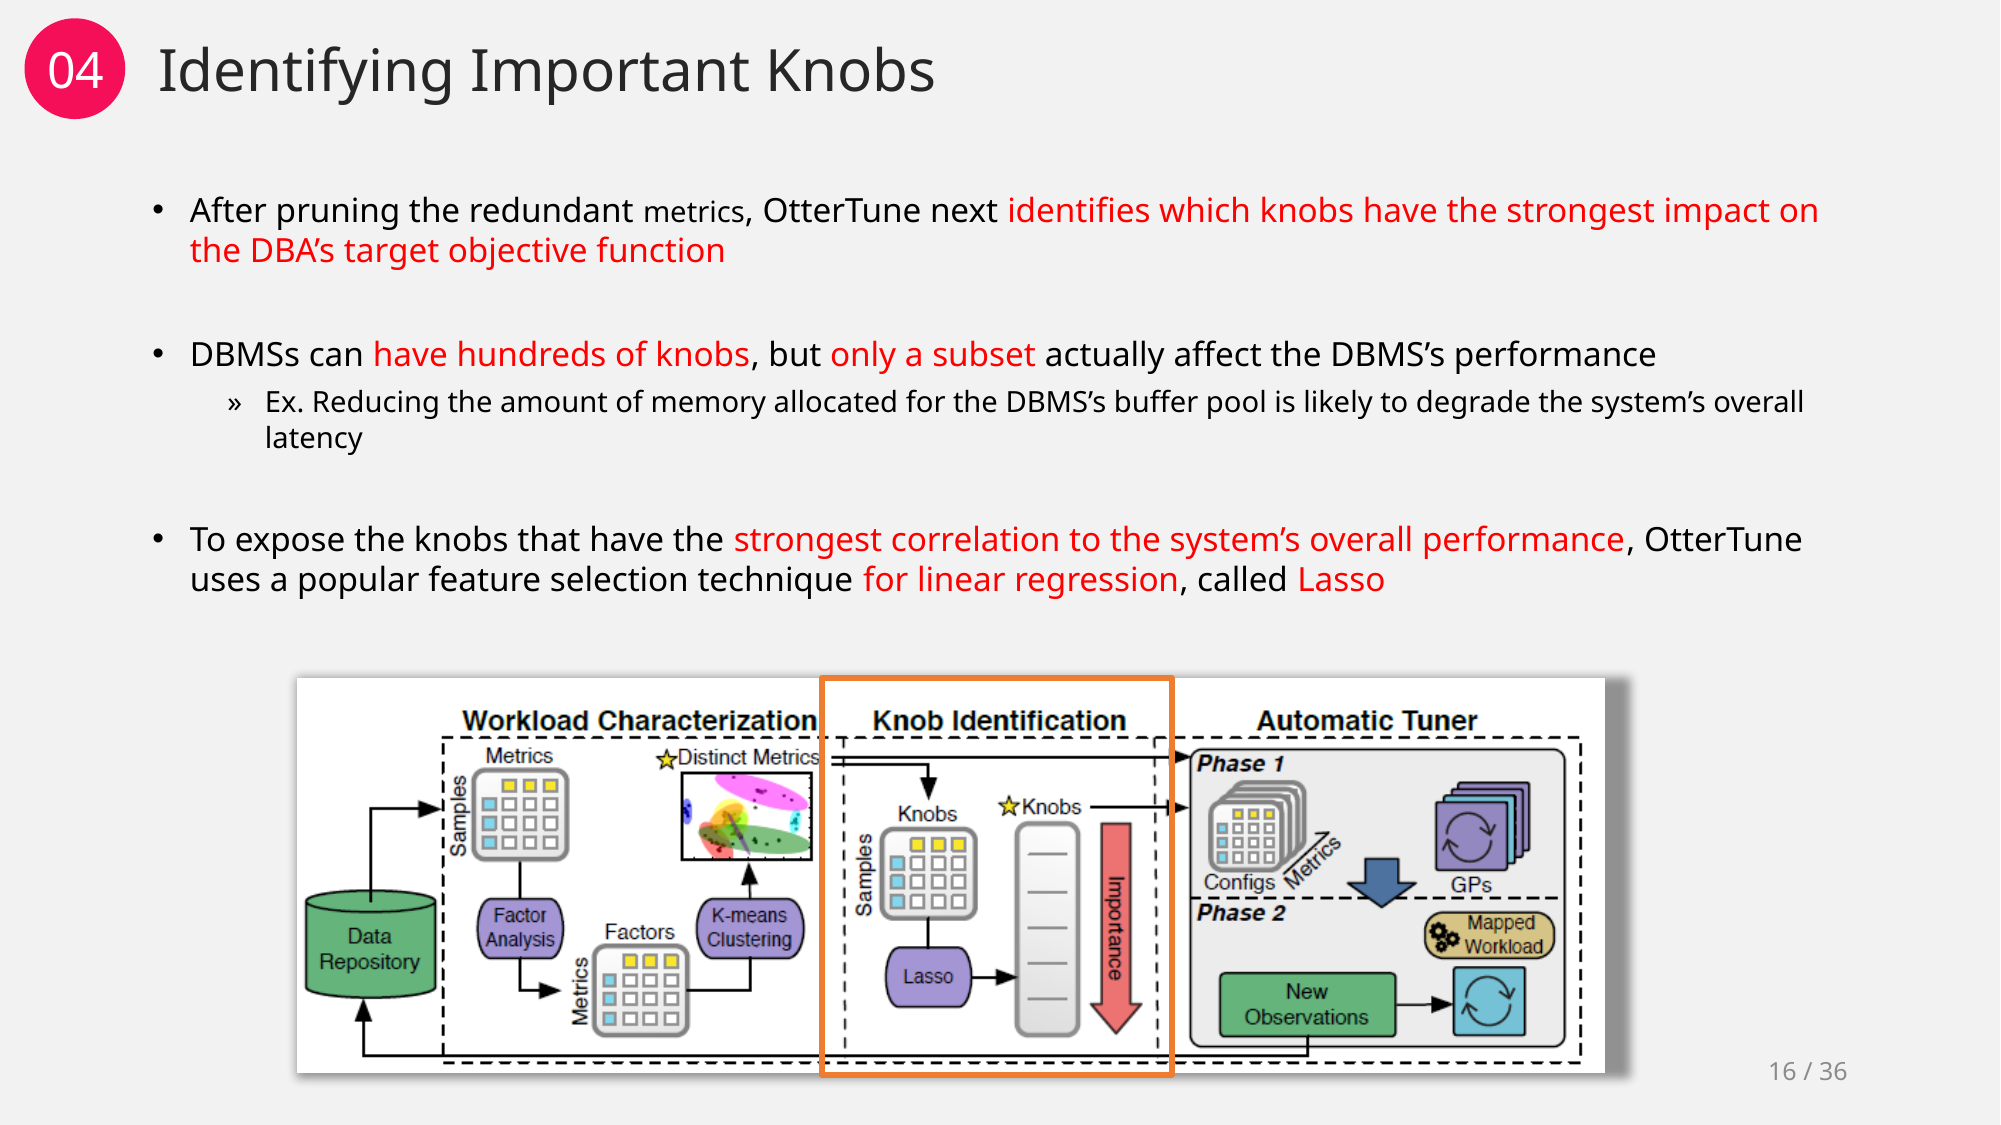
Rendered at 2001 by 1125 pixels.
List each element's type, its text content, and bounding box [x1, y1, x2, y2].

text_box Identifying Important Knobs [143, 25, 952, 111]
slide_number 16 / 36 [1412, 1042, 1863, 1103]
list After pruning the redundant metrics, OtterTune next identifies which knobs have the strongest impact on the DBA’s target objective function DBMSs can have hundreds of knobs, but only a subset actually affect the DBMS’s performance Ex. Reducing the amount of memory allocated for the DBMS’s buffer pool is likely to degrade the system’s overall latency To expose the knobs that have the strongest correlation to the system’s overall performance, OtterTune uses a popular feature selection technique for linear regression, called Lasso [137, 182, 1879, 1080]
picture [297, 678, 1605, 1073]
text_box 04 [32, 30, 119, 106]
